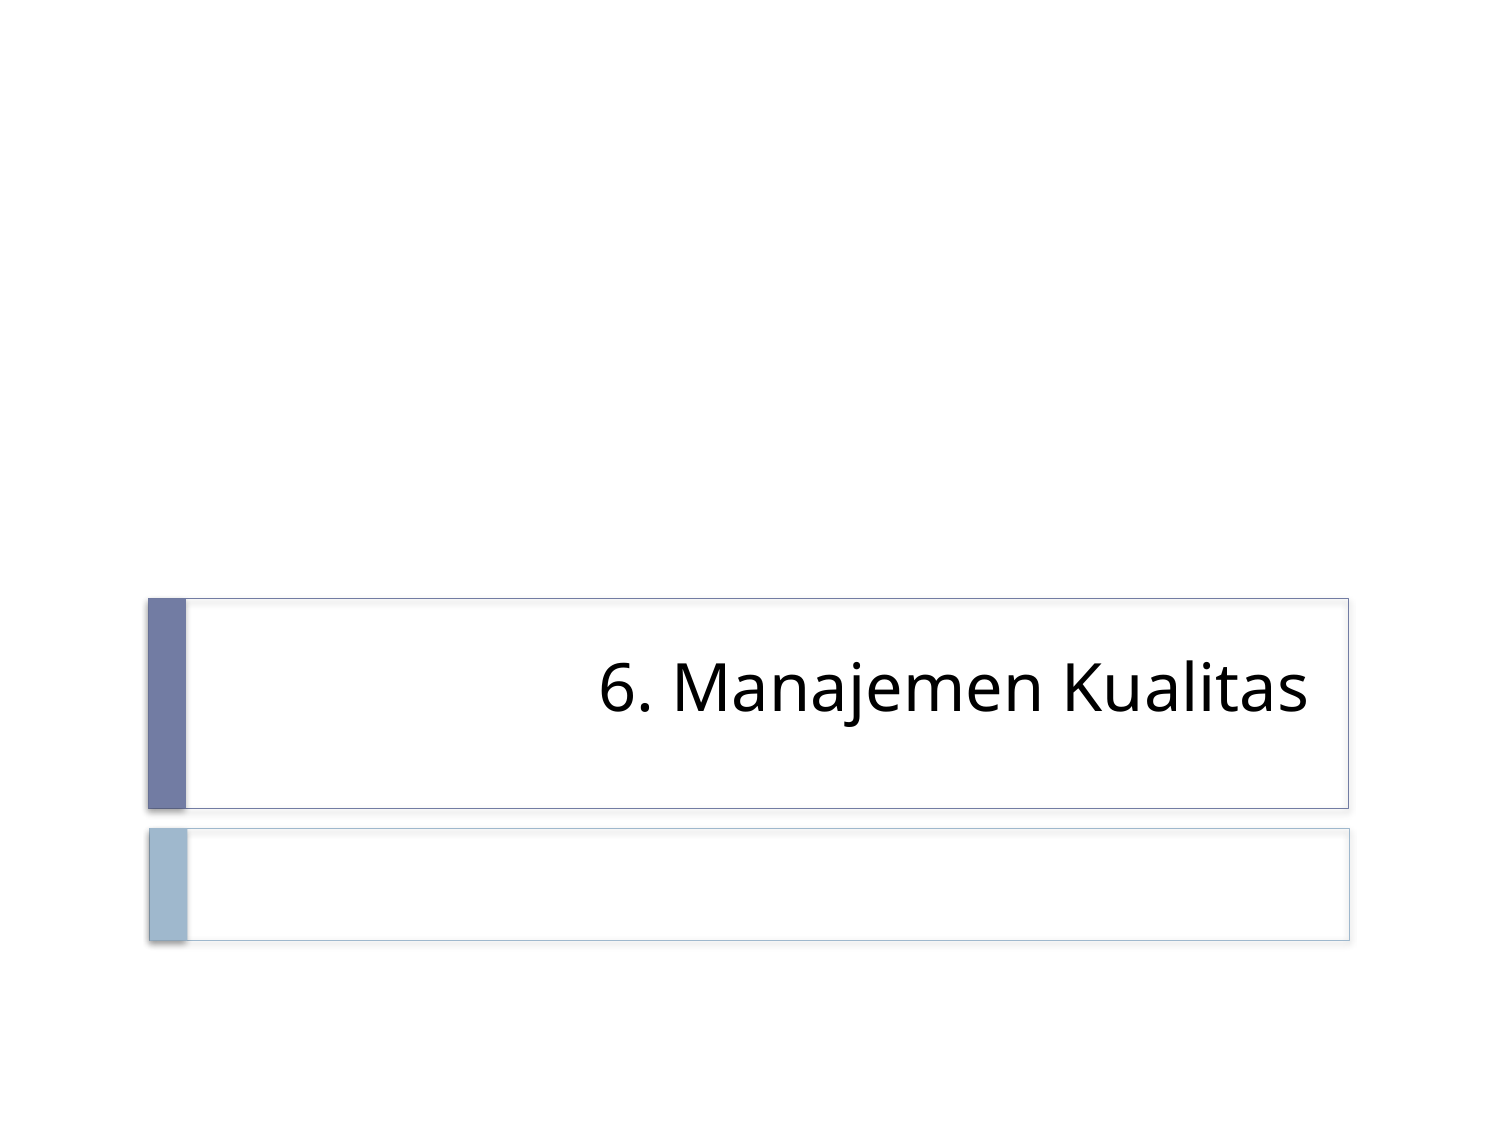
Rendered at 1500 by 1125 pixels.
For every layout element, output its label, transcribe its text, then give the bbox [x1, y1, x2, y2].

title 6. Manajemen Kualitas [200, 637, 1325, 800]
